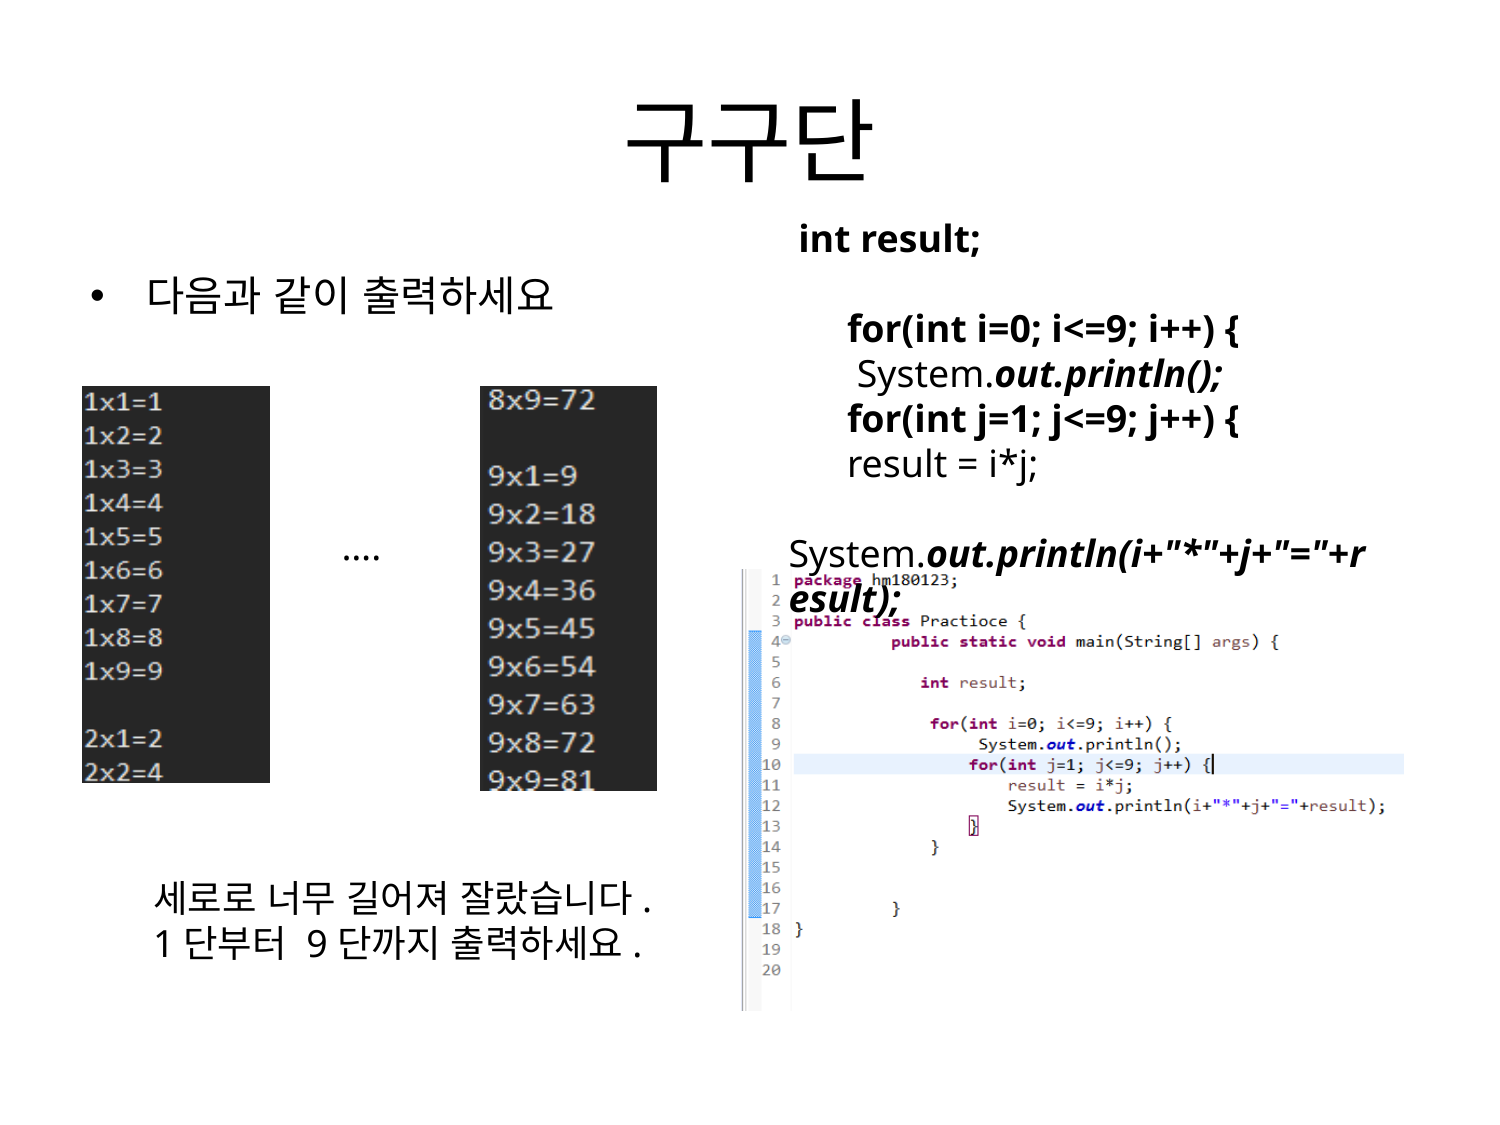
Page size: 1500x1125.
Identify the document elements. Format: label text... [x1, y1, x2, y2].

title 구구단 [75, 45, 1425, 233]
list 다음과 같이 출력하세요 [75, 262, 738, 352]
picture [480, 386, 657, 791]
picture [81, 386, 270, 784]
text_box int result; for(int i=0; i<=9; i++) { System.out.println(); for(int j=1; j<=9; j++) { result = i*j; System.out.println(i+"*"+j+"="+result); [773, 208, 1388, 567]
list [741, 569, 1405, 1012]
text_box …. [326, 515, 397, 576]
text_box 세로로 너무 길어져 잘랐습니다. 1단부터 9단까지 출력하세요. [138, 867, 668, 972]
